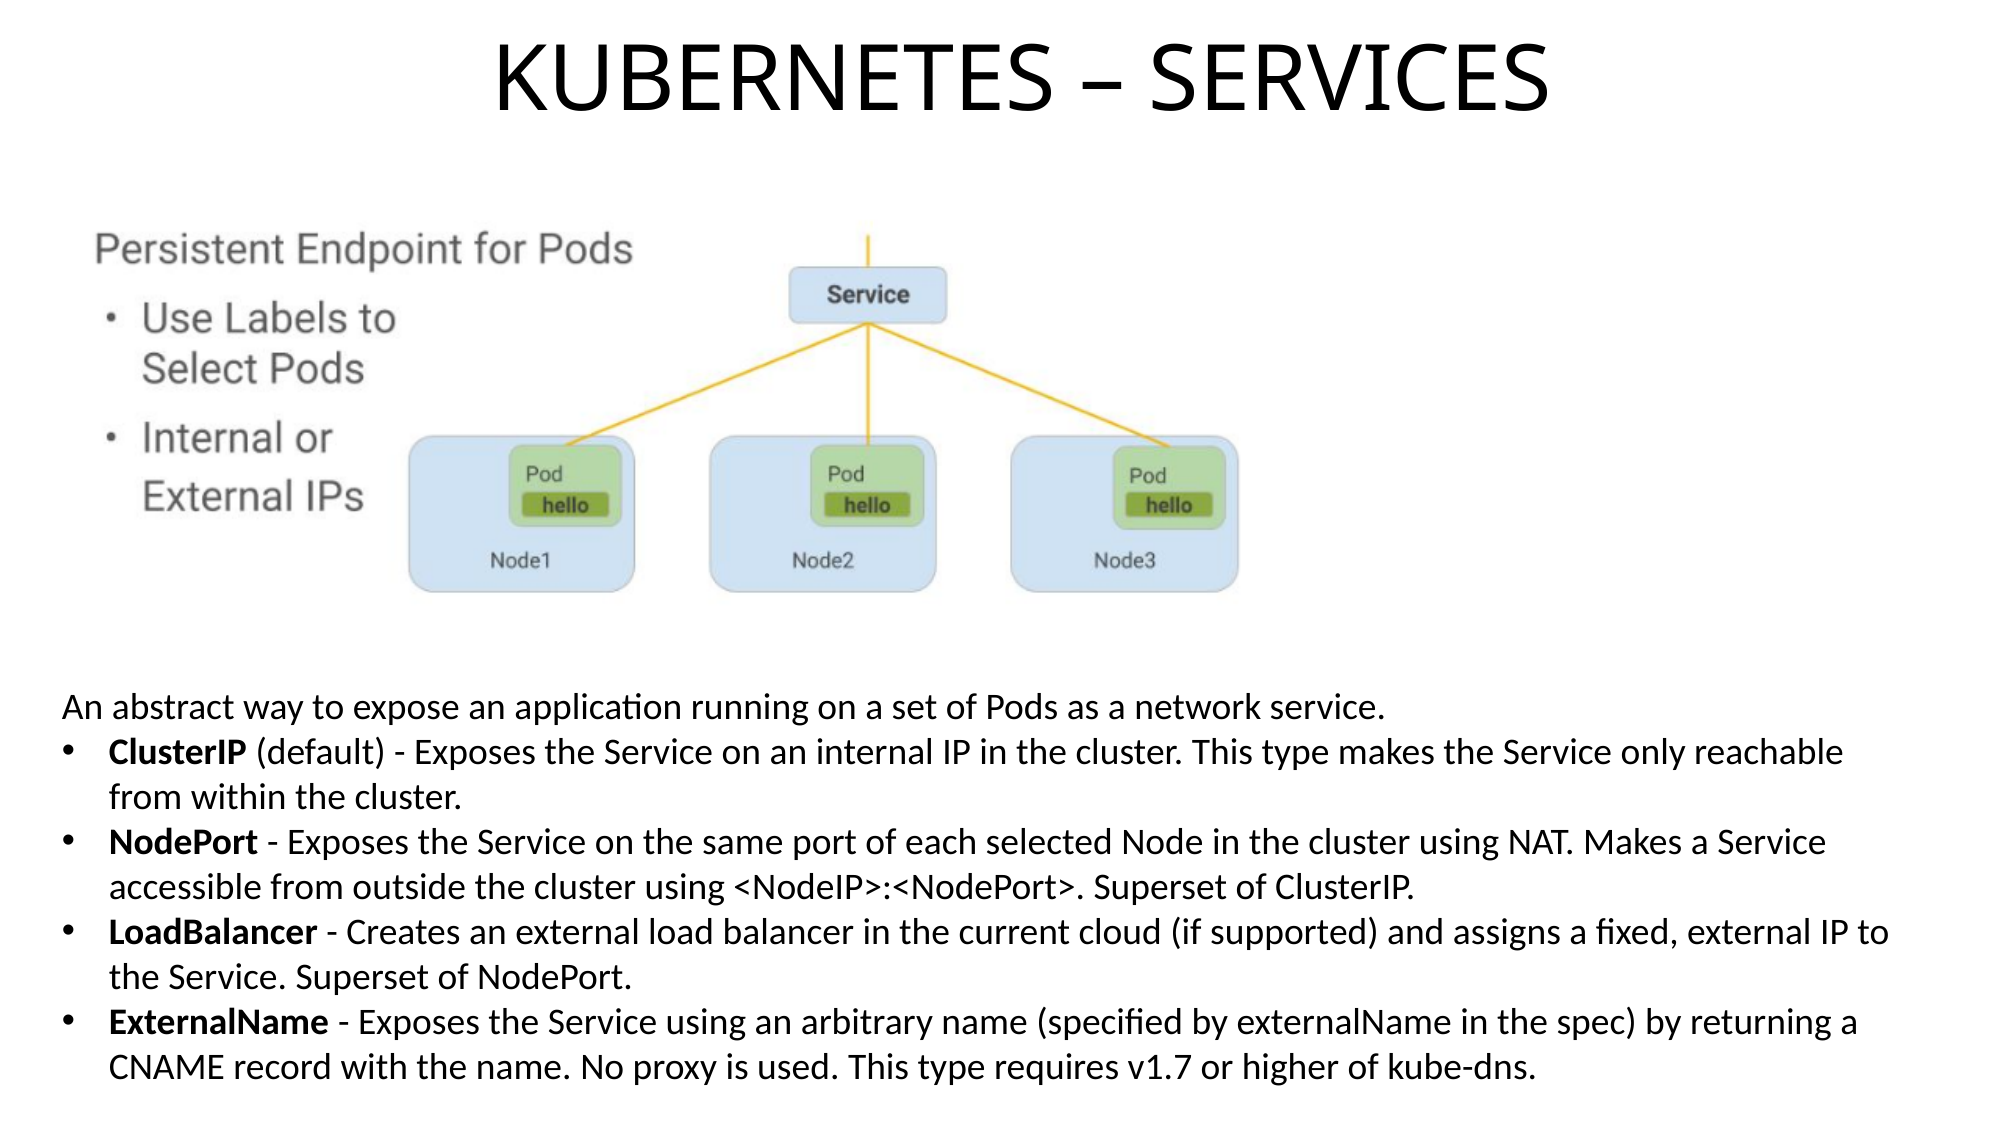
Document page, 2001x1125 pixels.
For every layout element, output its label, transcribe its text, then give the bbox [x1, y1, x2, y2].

title KUBERNETES – SERVICES [210, 0, 1835, 161]
picture [79, 204, 1267, 618]
text_box An abstract way to expose an application running on a set of Pods as a network service. ClusterIP (default) - Exposes the Service on an internal IP in the cluster. This type makes the Service only reachable from within the cluster. NodePort - Exposes the Service on the same port of each selected Node in the cluster using NAT. Makes a Service accessible from outside the cluster using <NodeIP>:<NodePort>. Superset of ClusterIP. LoadBalancer - Creates an external load balancer in the current cloud (if supported) and assigns a fixed, external IP to the Service. Superset of NodePort. ExternalName - Exposes the Service using an arbitrary name (specified by externalName in the spec) by returning a CNAME record with the name. No proxy is used. This type requires v1.7 or higher of kube-dns. [47, 674, 1916, 1094]
